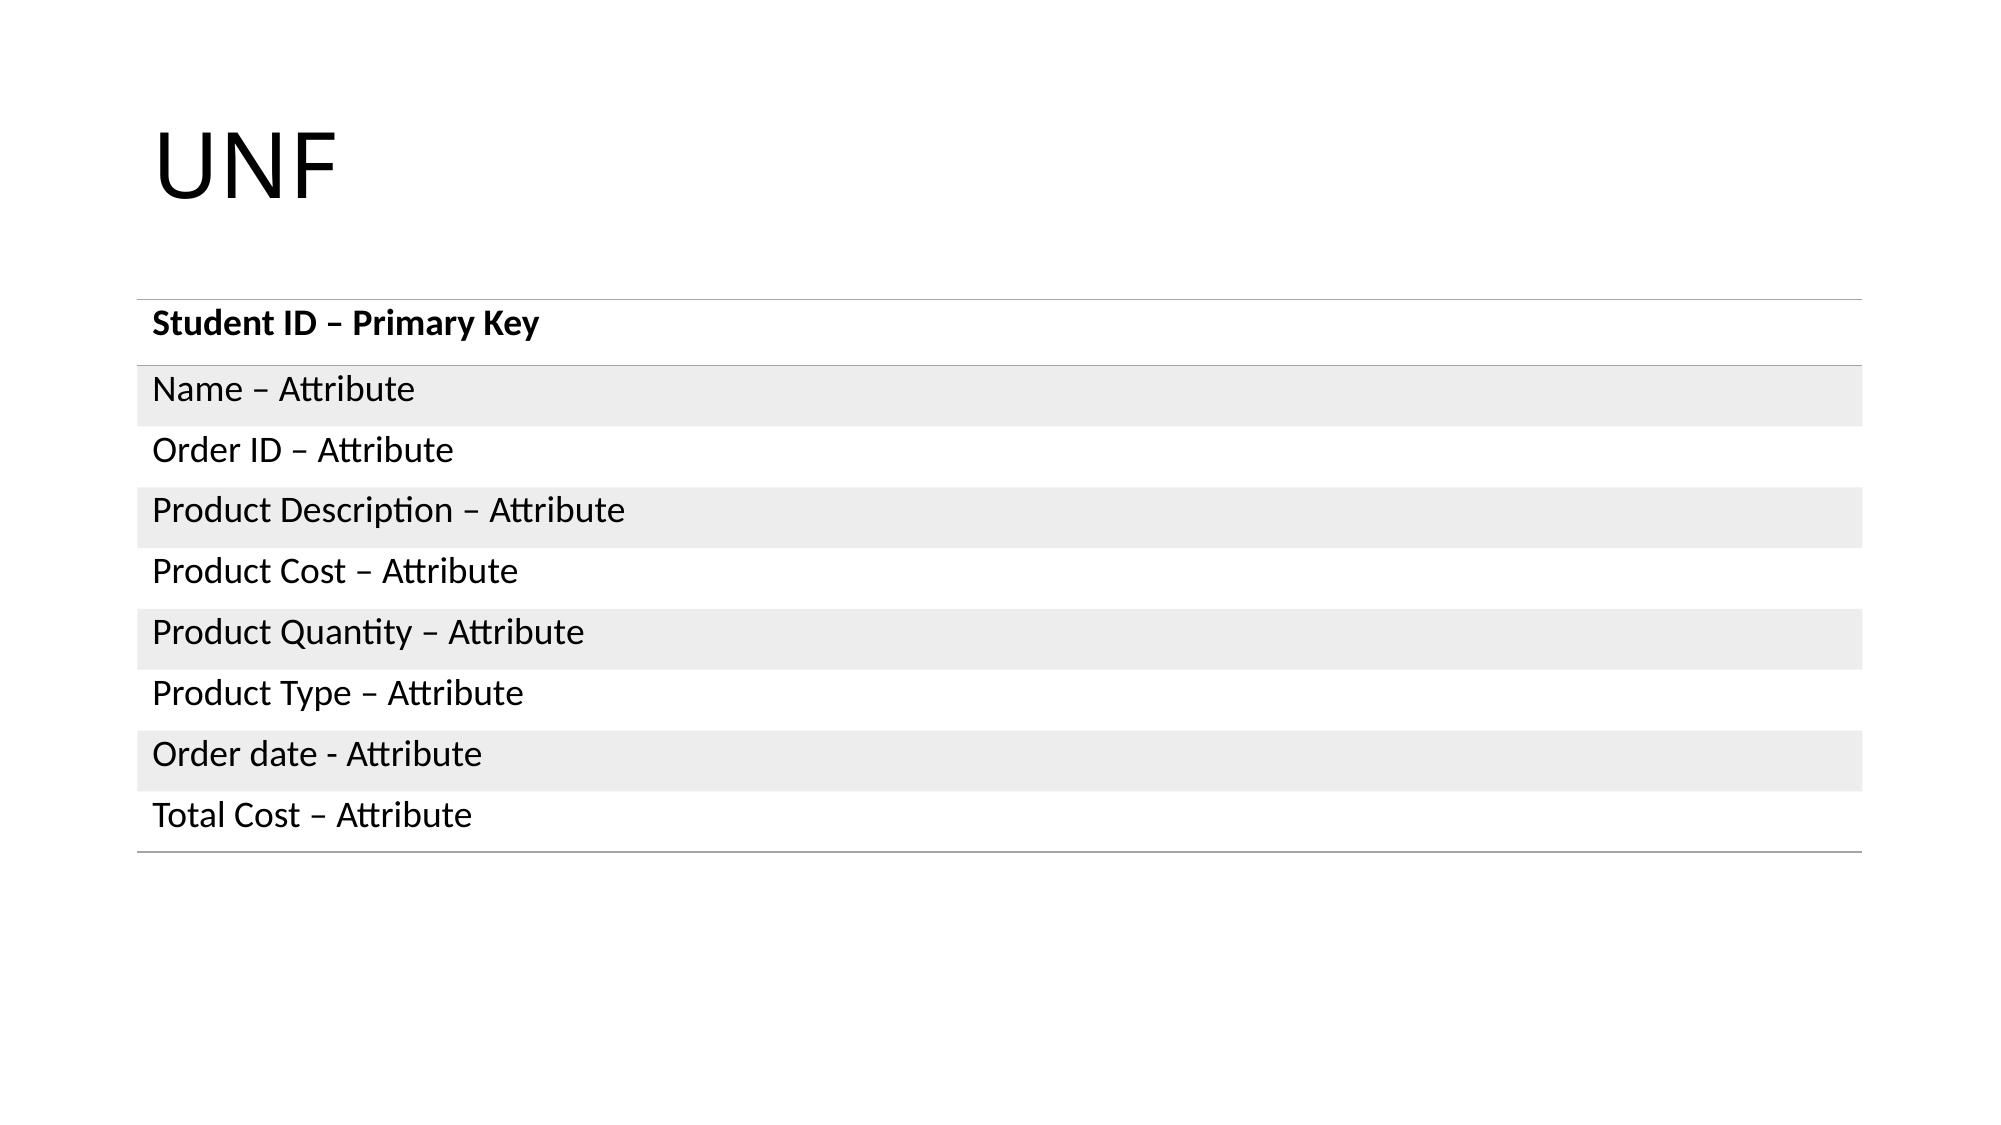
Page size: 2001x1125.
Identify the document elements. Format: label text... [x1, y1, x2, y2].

table_cell Product Description – Attribute [137, 487, 1862, 548]
table_cell Product Quantity – Attribute [137, 609, 1862, 670]
table_cell Product Type – Attribute [137, 670, 1862, 731]
table_cell Name – Attribute [137, 366, 1862, 426]
title UNF [137, 59, 1863, 278]
table_cell Order ID – Attribute [137, 426, 1862, 487]
table_cell Total Cost – Attribute [137, 791, 1862, 851]
table_cell Order date - Attribute [137, 731, 1862, 791]
table_cell Product Cost – Attribute [137, 548, 1862, 609]
table_header Student ID – Primary Key [137, 300, 1862, 365]
